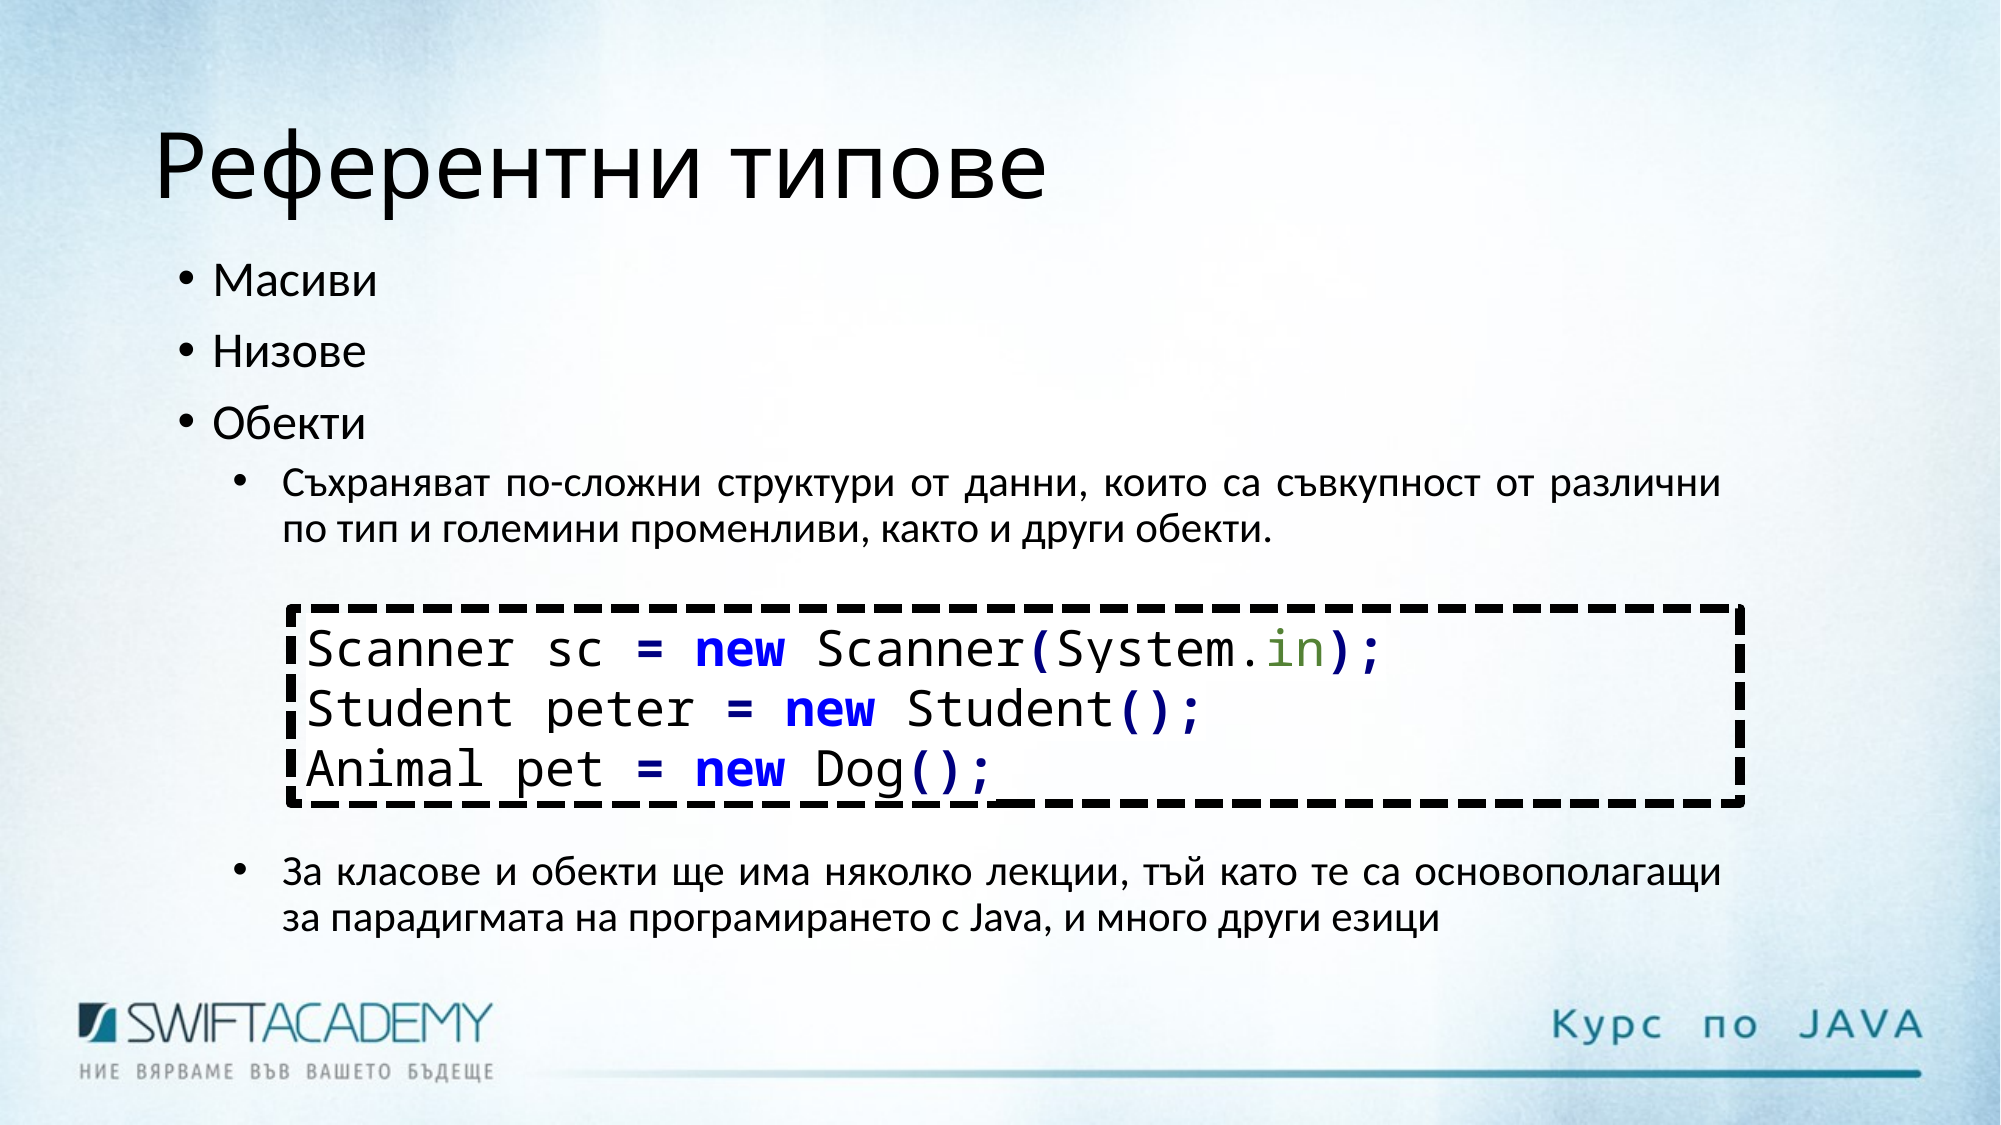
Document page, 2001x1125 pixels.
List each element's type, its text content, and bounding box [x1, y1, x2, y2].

title Референтни типове [137, 59, 1863, 278]
picture [0, 0, 2001, 1125]
text_box Scanner sc = new Scanner(System.in); Student peter = new Student(); Animal pet = new Dog(); [291, 608, 1740, 804]
list Масиви Низове Обекти Съхраняват по-сложни структури от данни, които са съвкупност от различни по тип и големини променливи, както и други обекти. За класове и обекти ще има няколко лекции, тъй като те са основополагащи за парадигмата на програмирането с Java, и много други езици [162, 245, 1738, 960]
